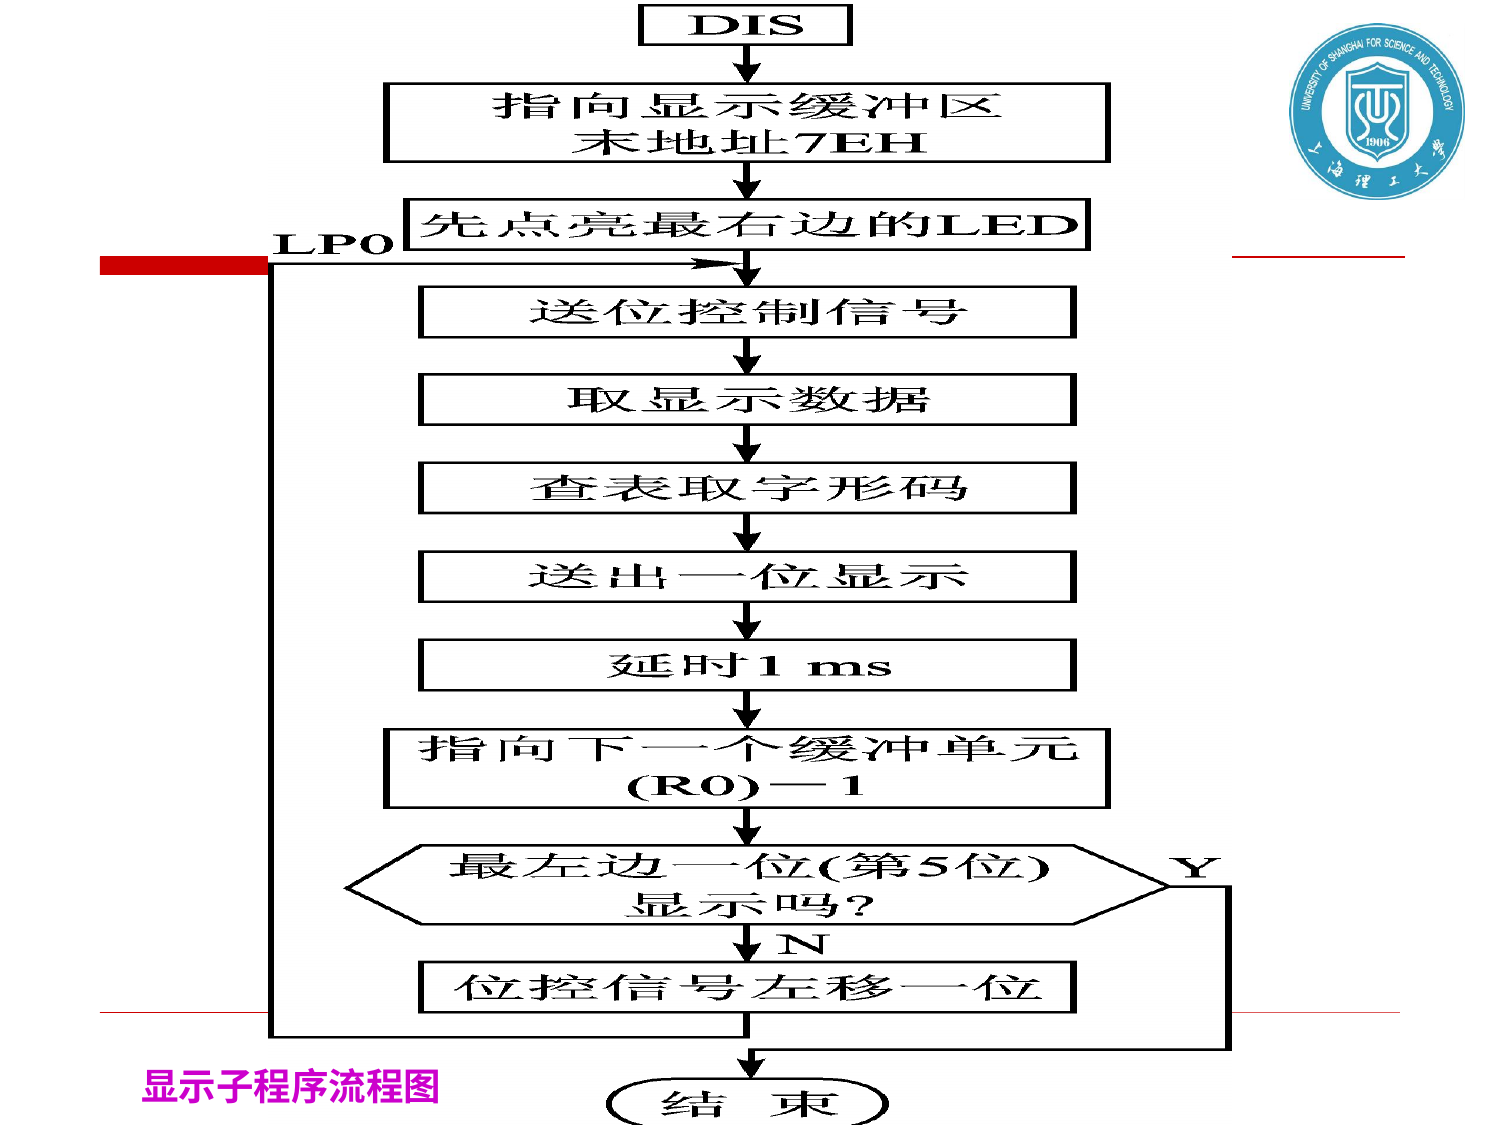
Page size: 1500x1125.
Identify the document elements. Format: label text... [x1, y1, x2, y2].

picture [1288, 23, 1466, 200]
text_box 显示子程序流程图 [126, 1055, 263, 1116]
picture [268, 4, 1232, 1125]
